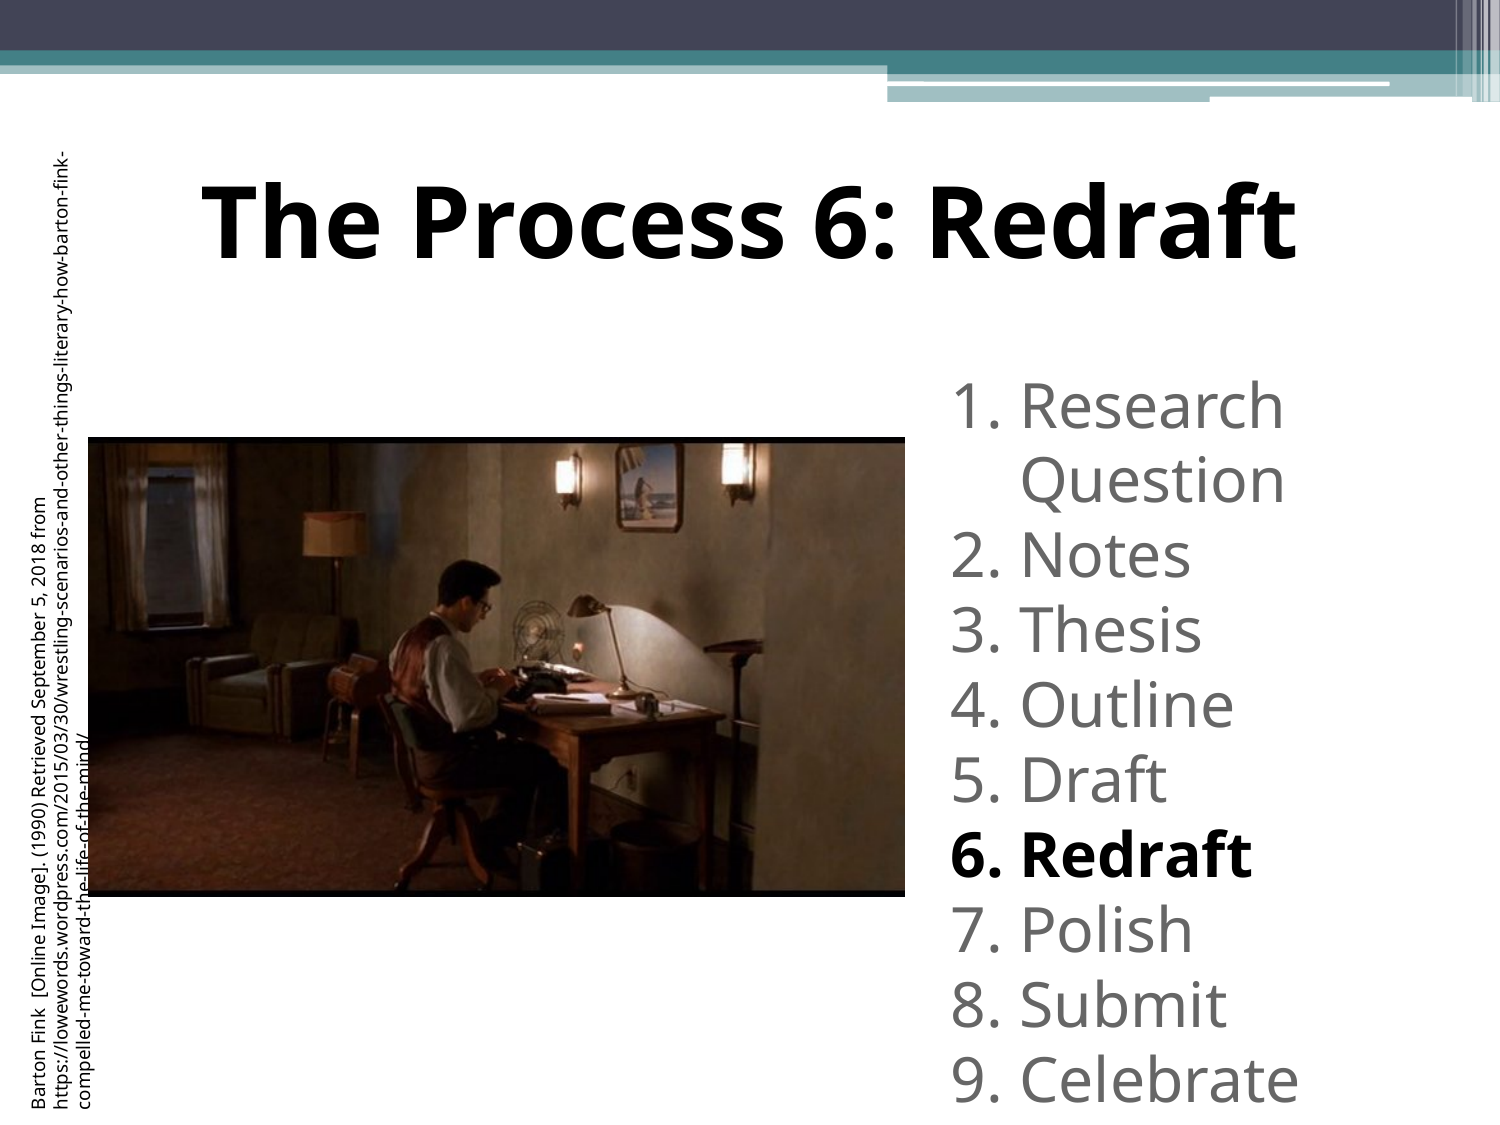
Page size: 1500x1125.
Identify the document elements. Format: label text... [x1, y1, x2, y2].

list Research Question Notes Thesis Outline Draft Redraft Polish Submit Celebrate [929, 358, 1500, 1068]
text_box Barton Fink [Online Image]. (1990) Retrieved September 5, 2018 from https://lowewords.wordpress.com/2015/03/30/wrestling-scenarios-and-other-things-literary-how-barton-fink-compelled-me-toward-the-life-of-the-mind/ [11, 70, 64, 1125]
title The Process 6: Redraft [75, 130, 1425, 306]
picture [88, 437, 905, 897]
